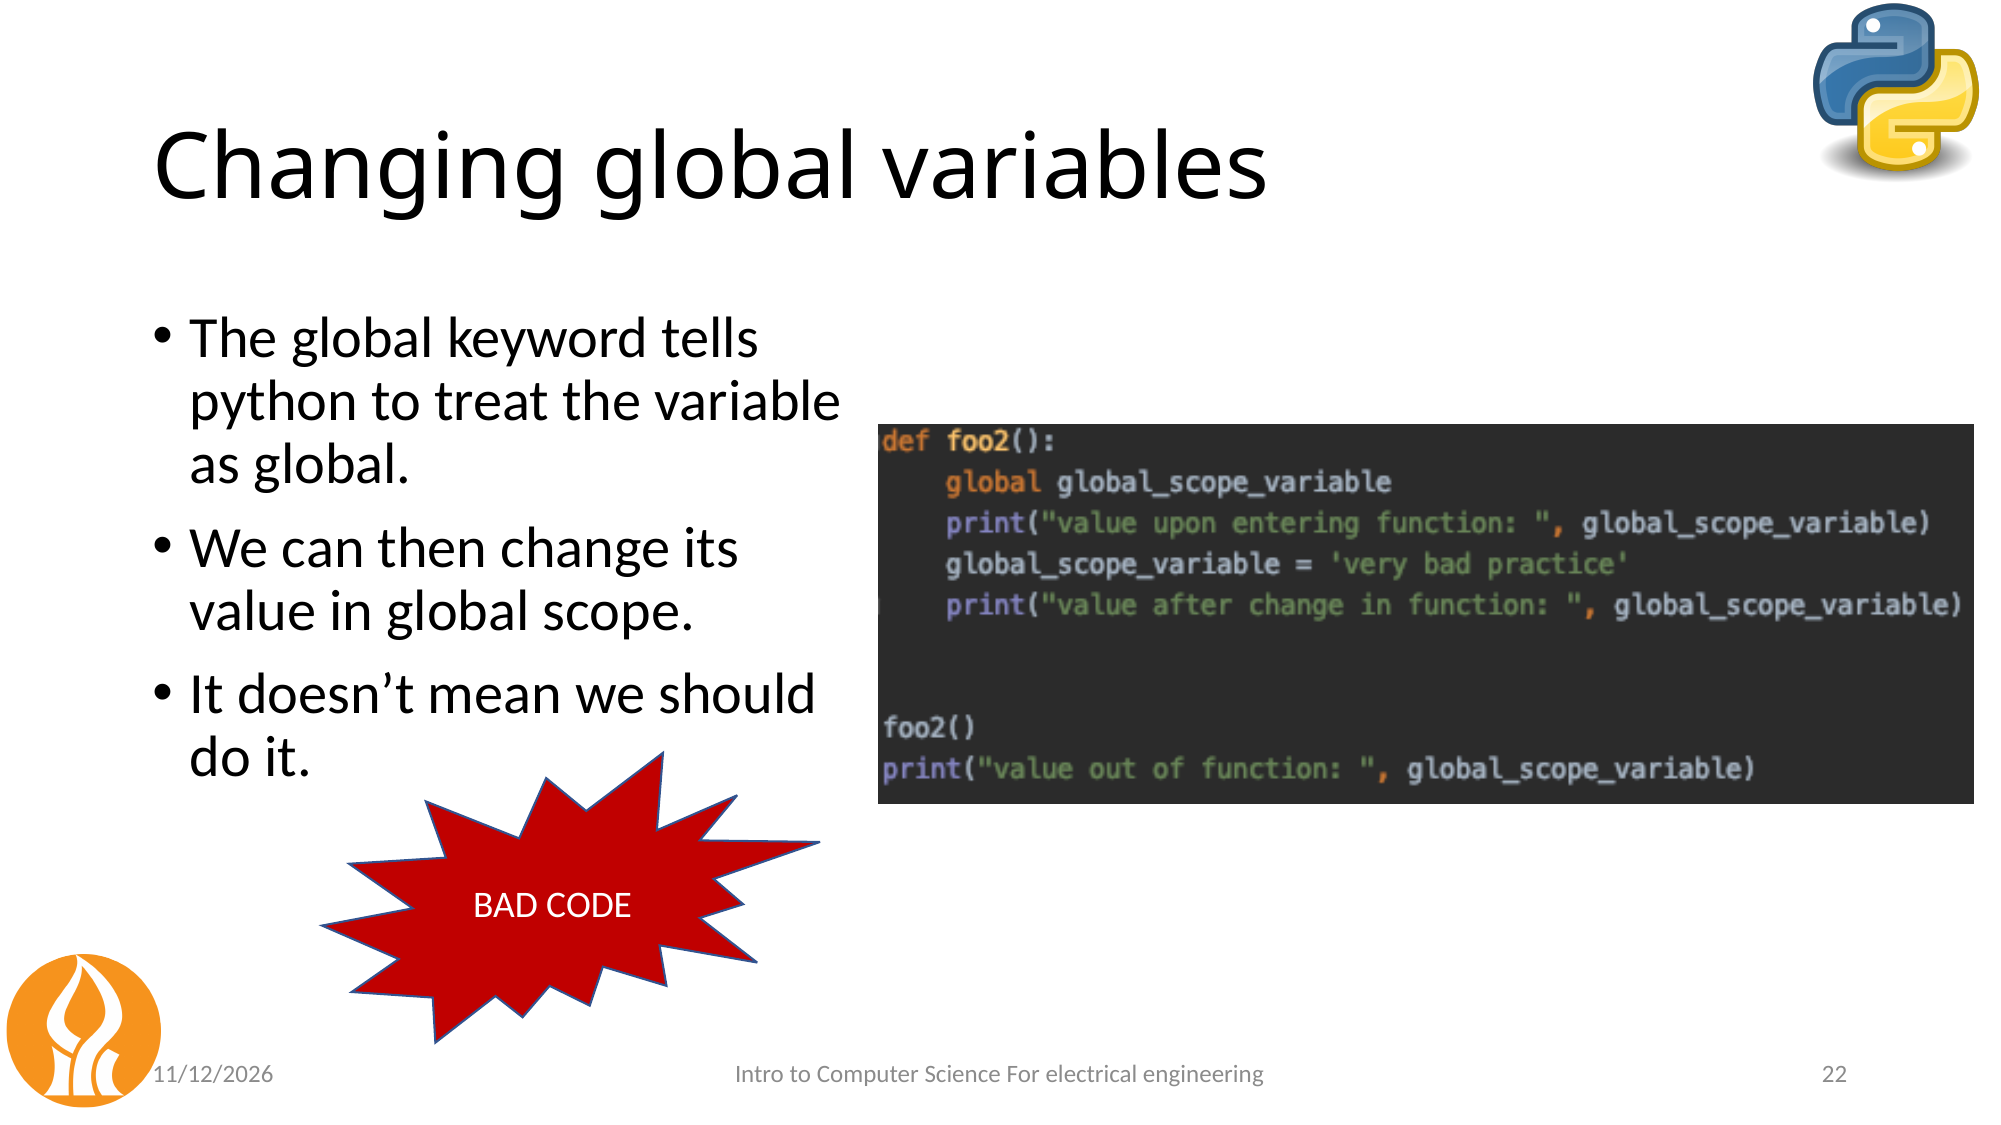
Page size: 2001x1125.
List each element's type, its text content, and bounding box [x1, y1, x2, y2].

title Changing global variables [137, 59, 1863, 278]
slide_number 22 [1412, 1042, 1863, 1103]
list The global keyword tells python to treat the variable as global. We can then change its value in global scope. It doesn’t mean we should do it. [137, 299, 892, 1014]
footer Intro to Computer Science For electrical engineering [662, 1042, 1338, 1103]
text_box BAD CODE [318, 750, 821, 1045]
picture [1802, 0, 1990, 187]
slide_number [137, 1042, 588, 1103]
picture [1, 948, 165, 1111]
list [878, 424, 1974, 804]
